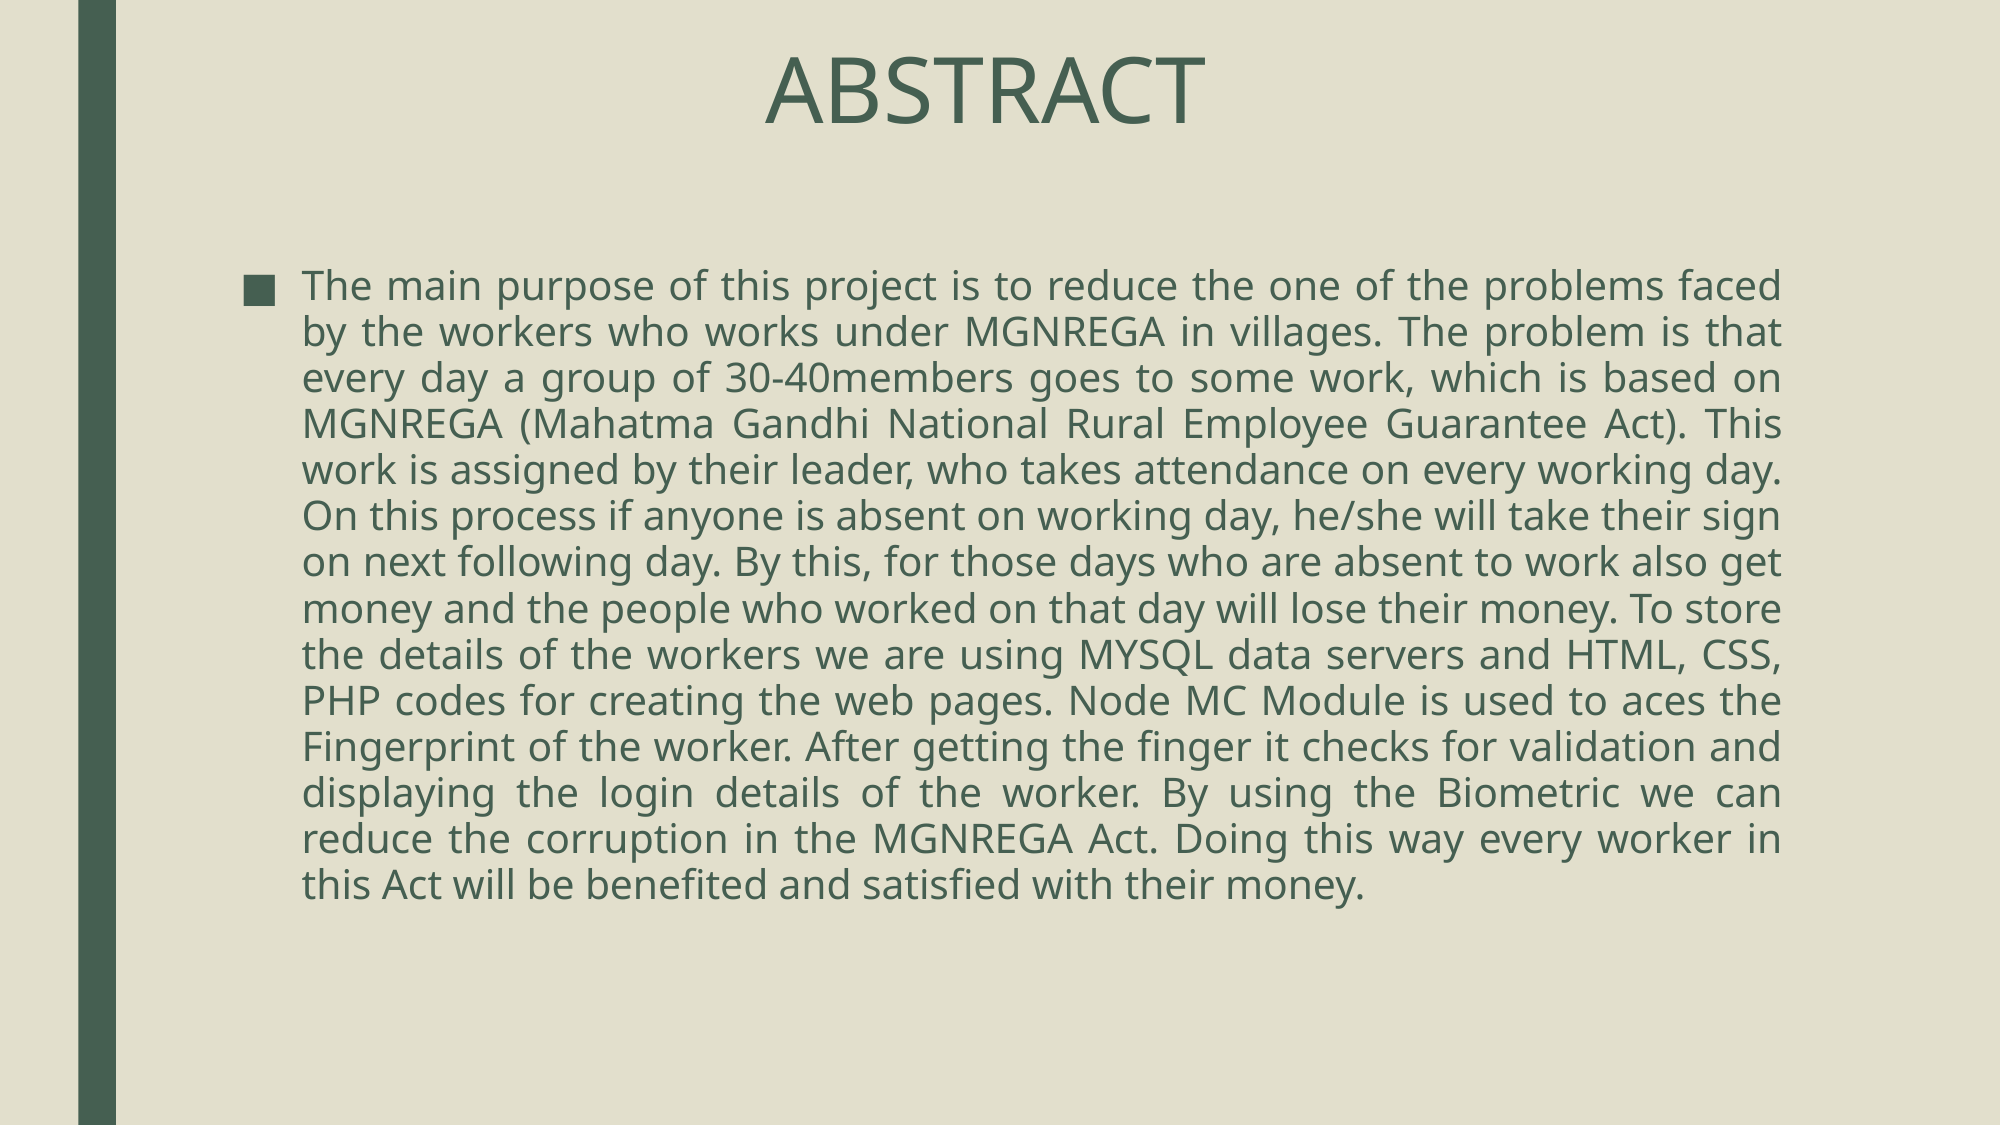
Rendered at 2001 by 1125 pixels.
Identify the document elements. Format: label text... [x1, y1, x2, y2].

list The main purpose of this project is to reduce the one of the problems faced by the workers who works under MGNREGA in villages. The problem is that every day a group of 30-40members goes to some work, which is based on MGNREGA (Mahatma Gandhi National Rural Employee Guarantee Act). This work is assigned by their leader, who takes attendance on every working day. On this process if anyone is absent on working day, he/she will take their sign on next following day. By this, for those days who are absent to work also get money and the people who worked on that day will lose their money. To store the details of the workers we are using MYSQL data servers and HTML, CSS, PHP codes for creating the web pages. Node MC Module is used to aces the Fingerprint of the worker. After getting the finger it checks for validation and displaying the login details of the worker. By using the Biometric we can reduce the corruption in the MGNREGA Act. Doing this way every worker in this Act will be benefited and satisfied with their money. [225, 256, 1800, 1066]
title ABSTRACT [750, 37, 1297, 204]
